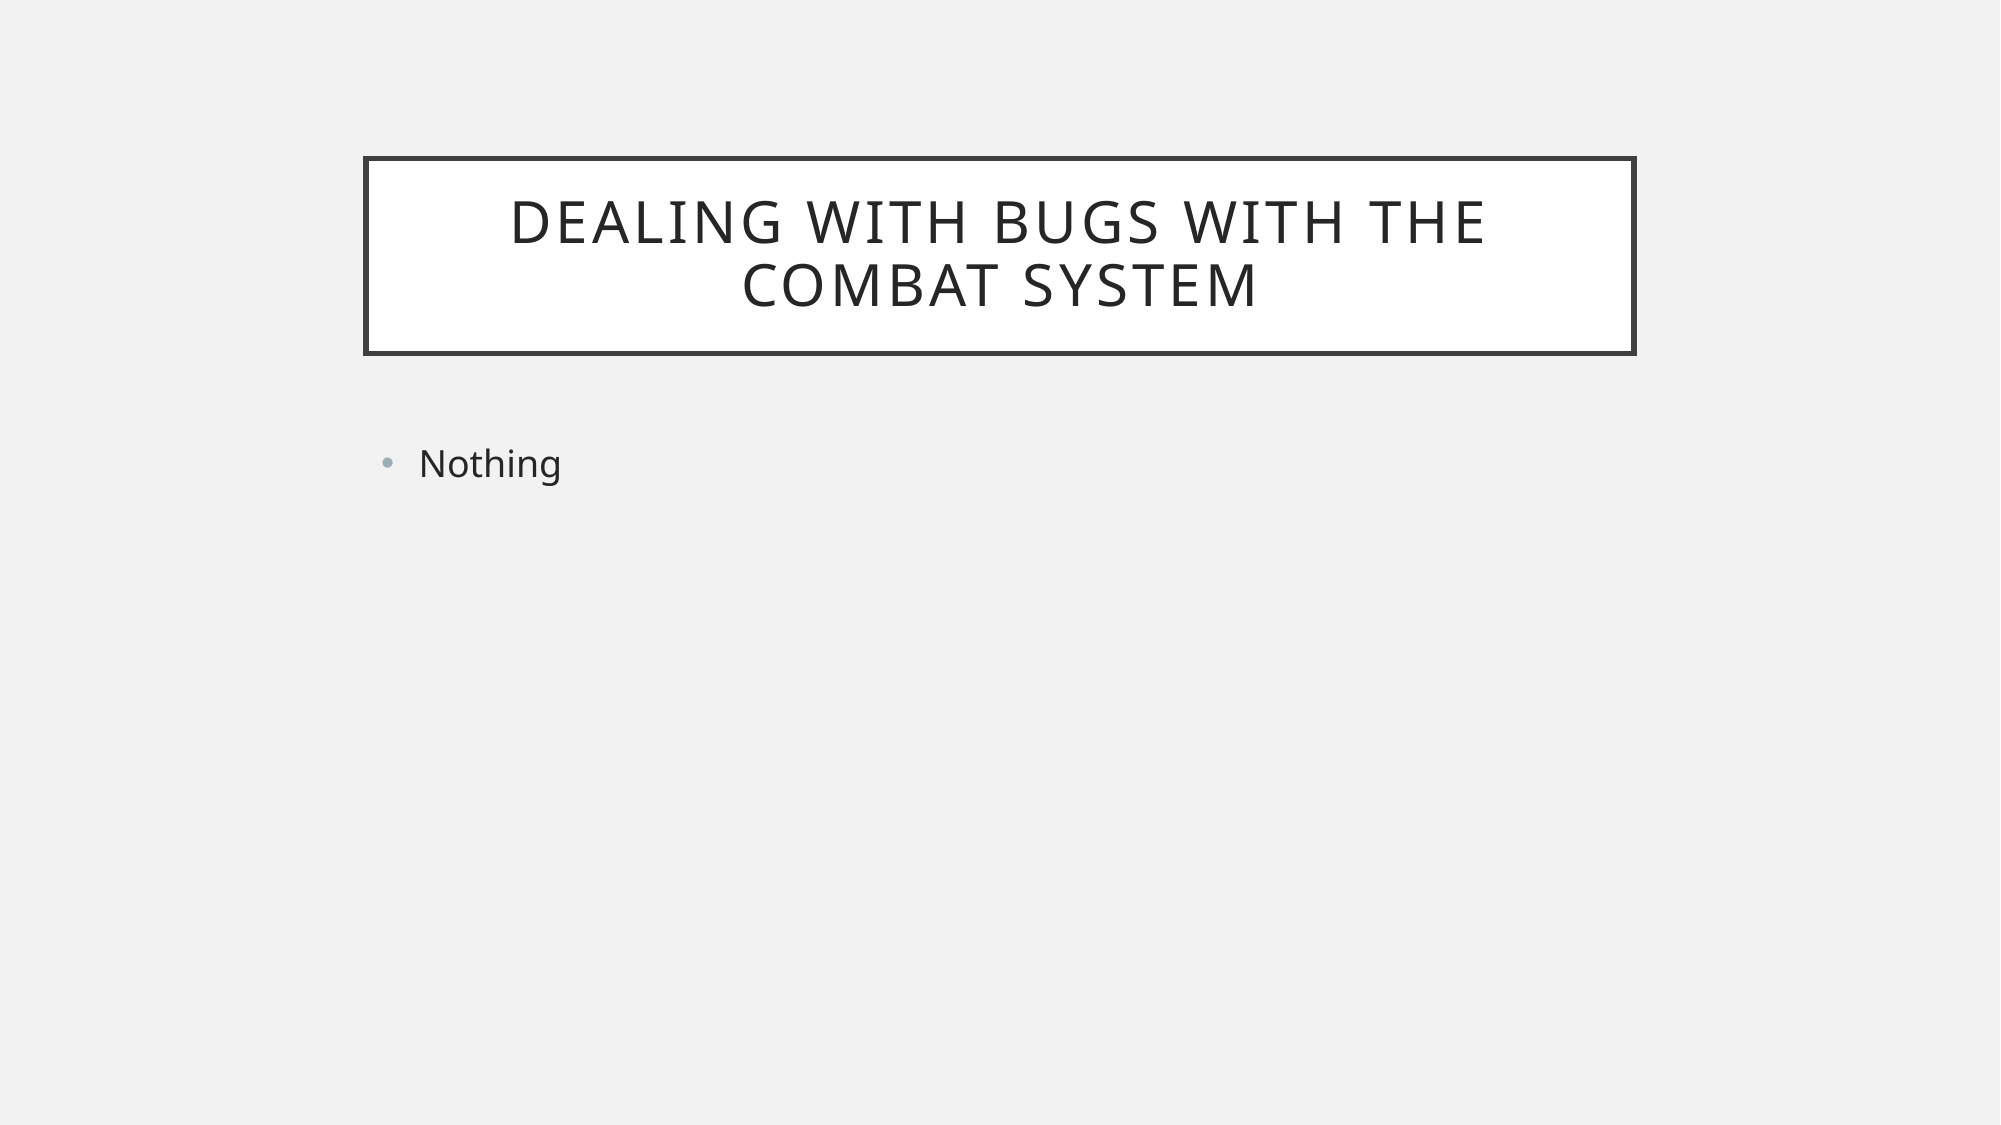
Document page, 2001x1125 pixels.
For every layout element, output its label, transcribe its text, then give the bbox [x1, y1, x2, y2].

title Dealing with bugs with the combat system [363, 156, 1637, 356]
list Nothing [366, 432, 1634, 942]
